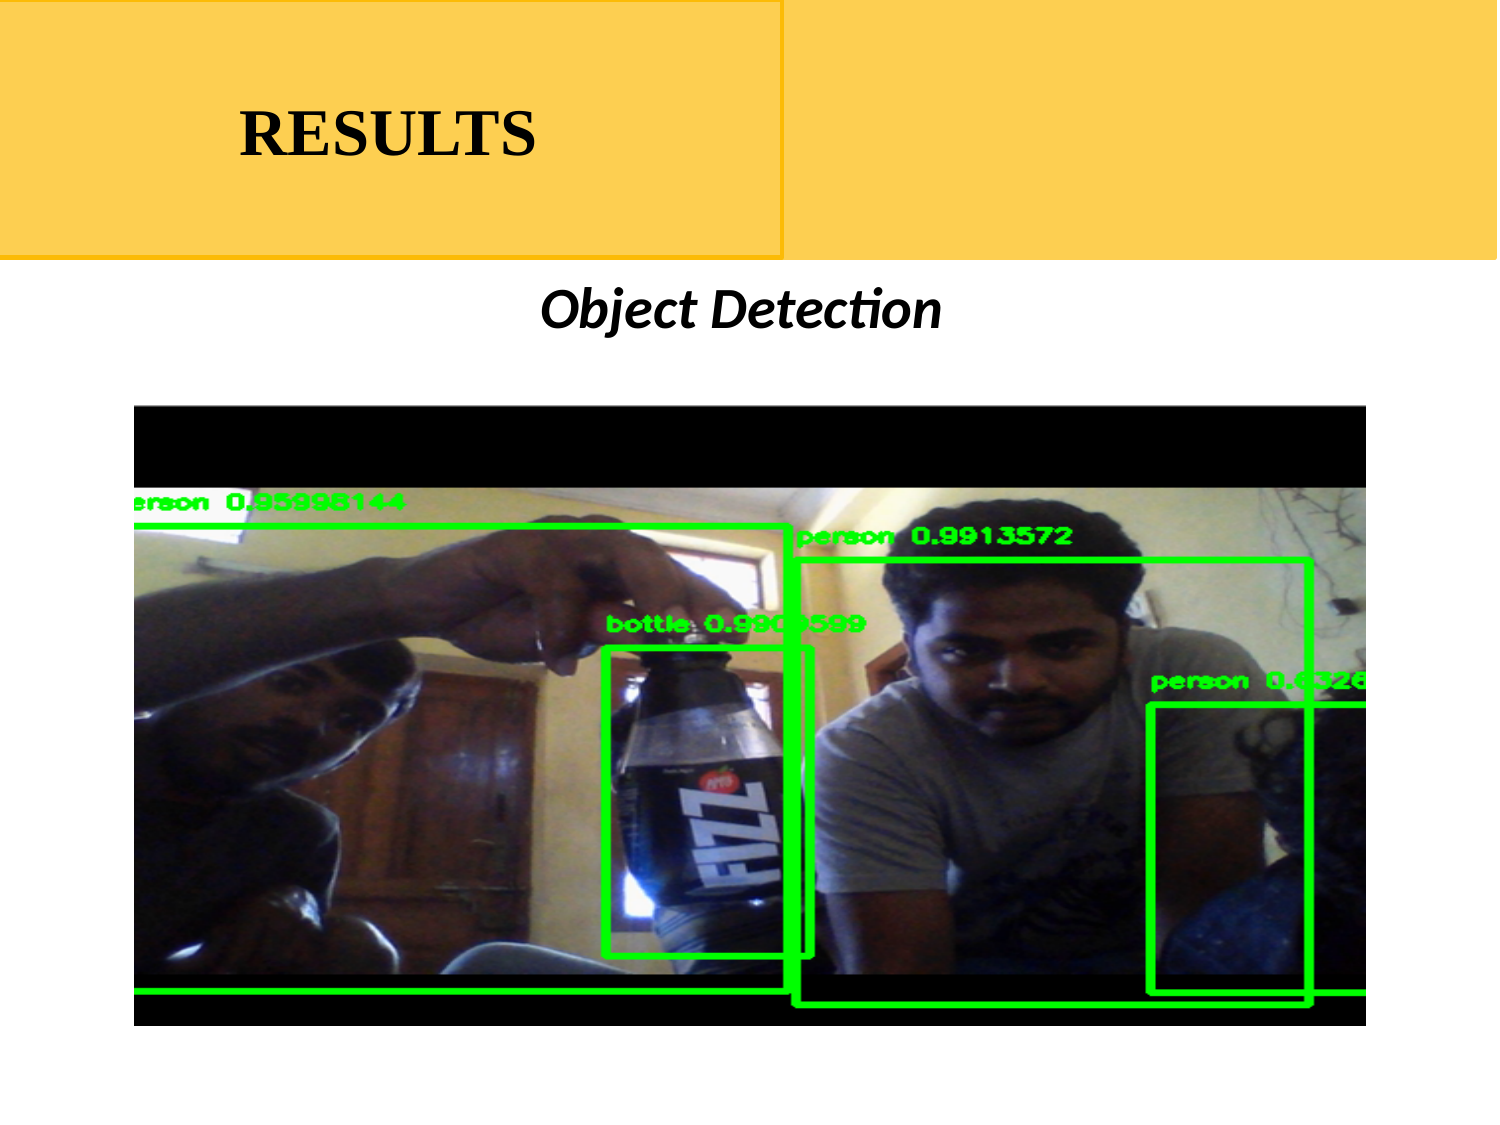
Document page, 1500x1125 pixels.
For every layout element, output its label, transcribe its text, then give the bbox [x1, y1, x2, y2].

text_box [95, 283, 1446, 1026]
list Object Detection [74, 262, 1176, 1006]
text_box RESULTS [0, 0, 784, 260]
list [134, 404, 1366, 1027]
text_box [784, 0, 1497, 260]
